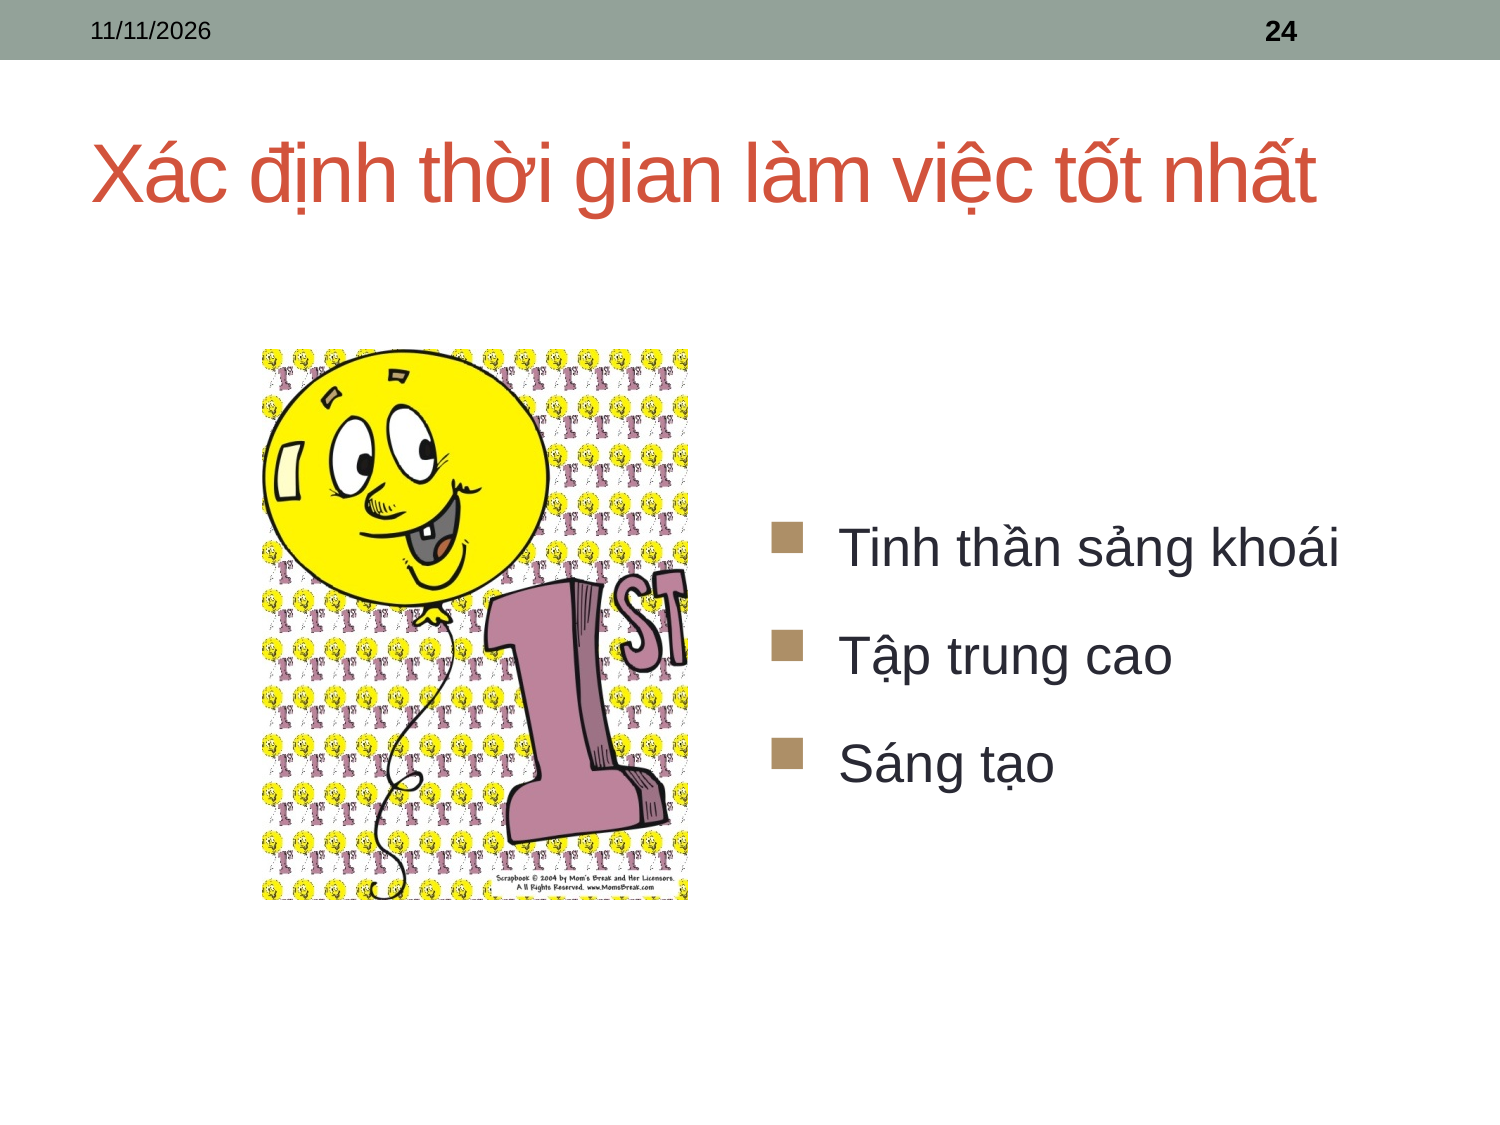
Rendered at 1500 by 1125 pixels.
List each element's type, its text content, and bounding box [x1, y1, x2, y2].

title Xác định thời gian làm việc tốt nhất [75, 87, 1425, 250]
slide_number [75, 3, 550, 57]
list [262, 349, 689, 901]
text_box Tinh thần sảng khoái Tập trung cao Sáng tạo [695, 472, 1413, 801]
slide_number 24 [1250, 3, 1425, 57]
